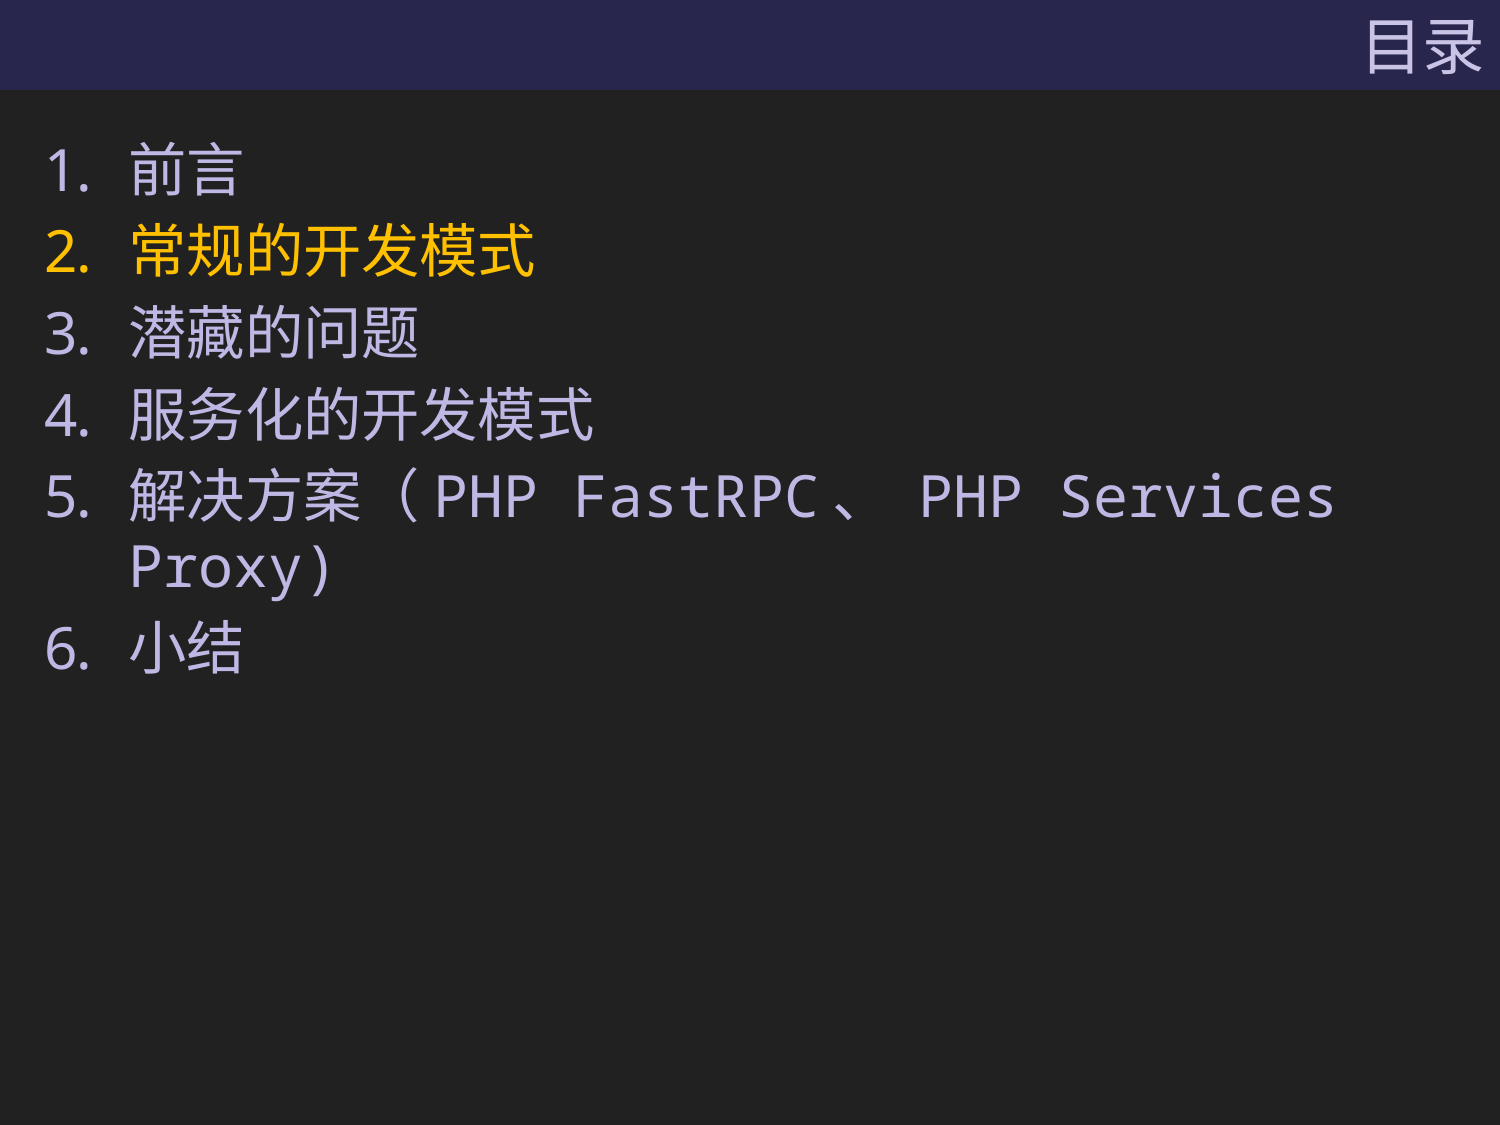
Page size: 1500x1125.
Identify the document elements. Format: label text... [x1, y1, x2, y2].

title 目录 [0, 0, 1500, 90]
list 前言 常规的开发模式 潜藏的问题 服务化的开发模式 解决方案（PHP FastRPC、 PHP Services Proxy) 小结 [29, 125, 1471, 1094]
